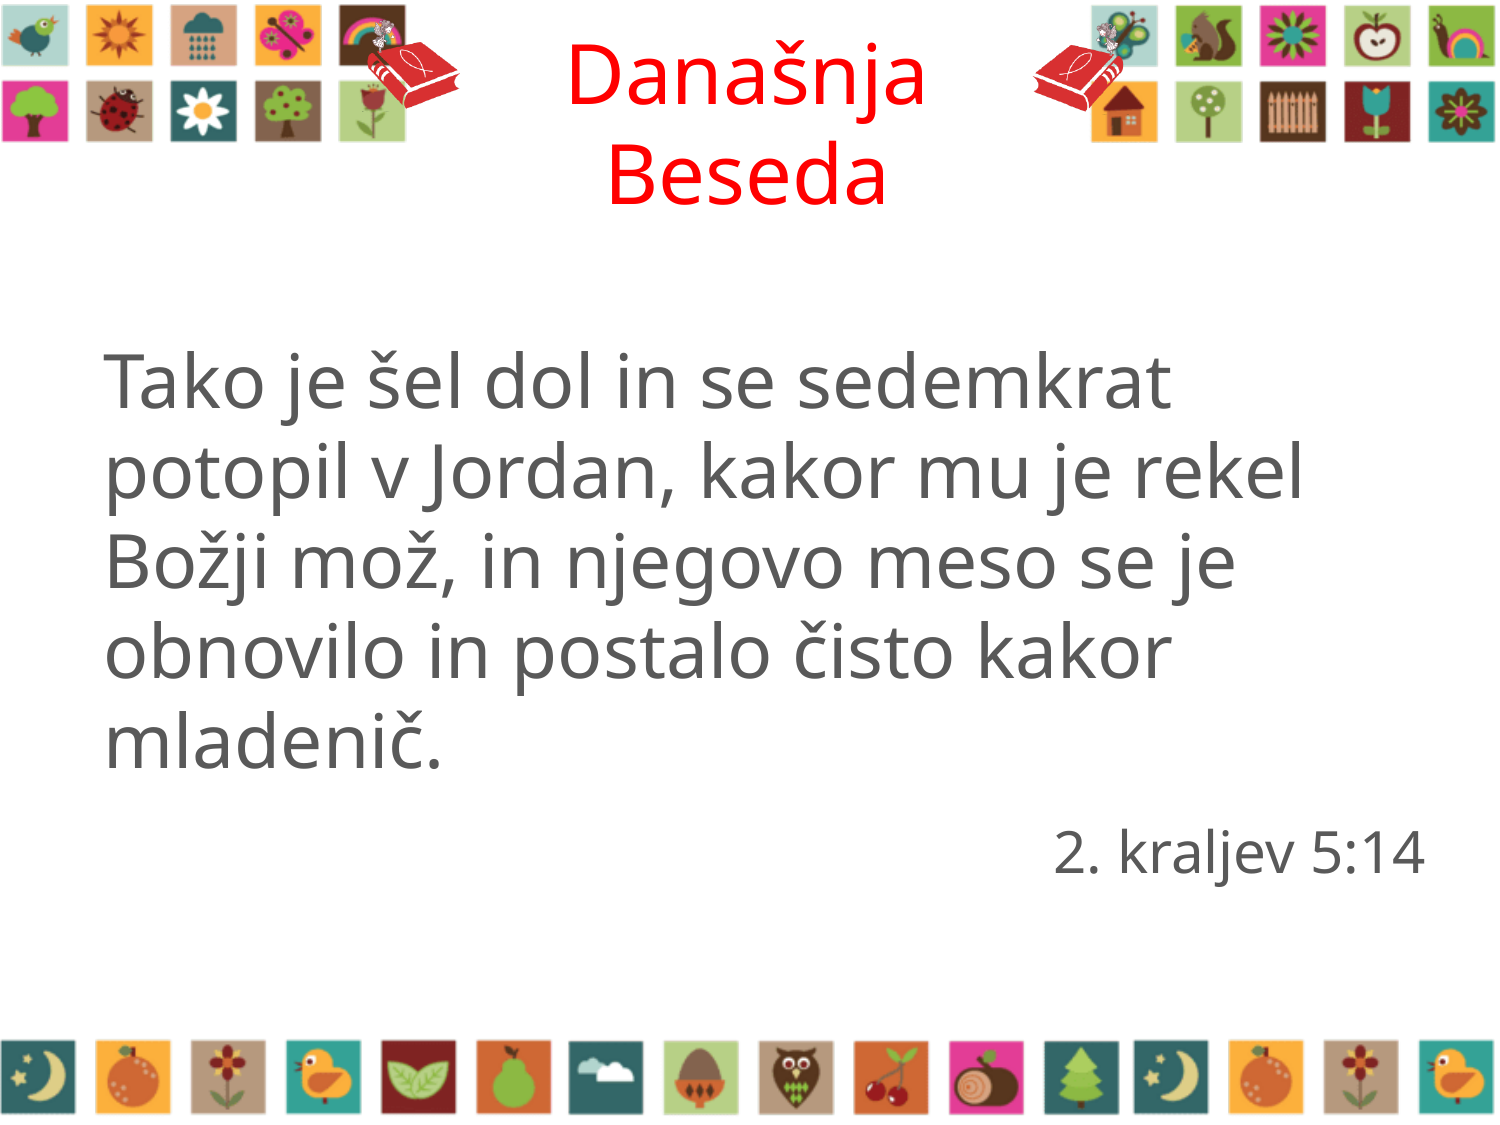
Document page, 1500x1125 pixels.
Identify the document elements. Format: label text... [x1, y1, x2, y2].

text_box 2. kraljev 5:14 [808, 807, 1441, 893]
picture [1001, 3, 1500, 150]
text_box Današnja Beseda [414, 13, 1080, 229]
picture [0, 3, 492, 150]
text_box Tako je šel dol in se sedemkrat potopil v Jordan, kakor mu je rekel Božji mož, in njegovo meso se je obnovilo in postalo čisto kakor mladenič. [88, 326, 1436, 791]
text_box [0, 1028, 1500, 1118]
